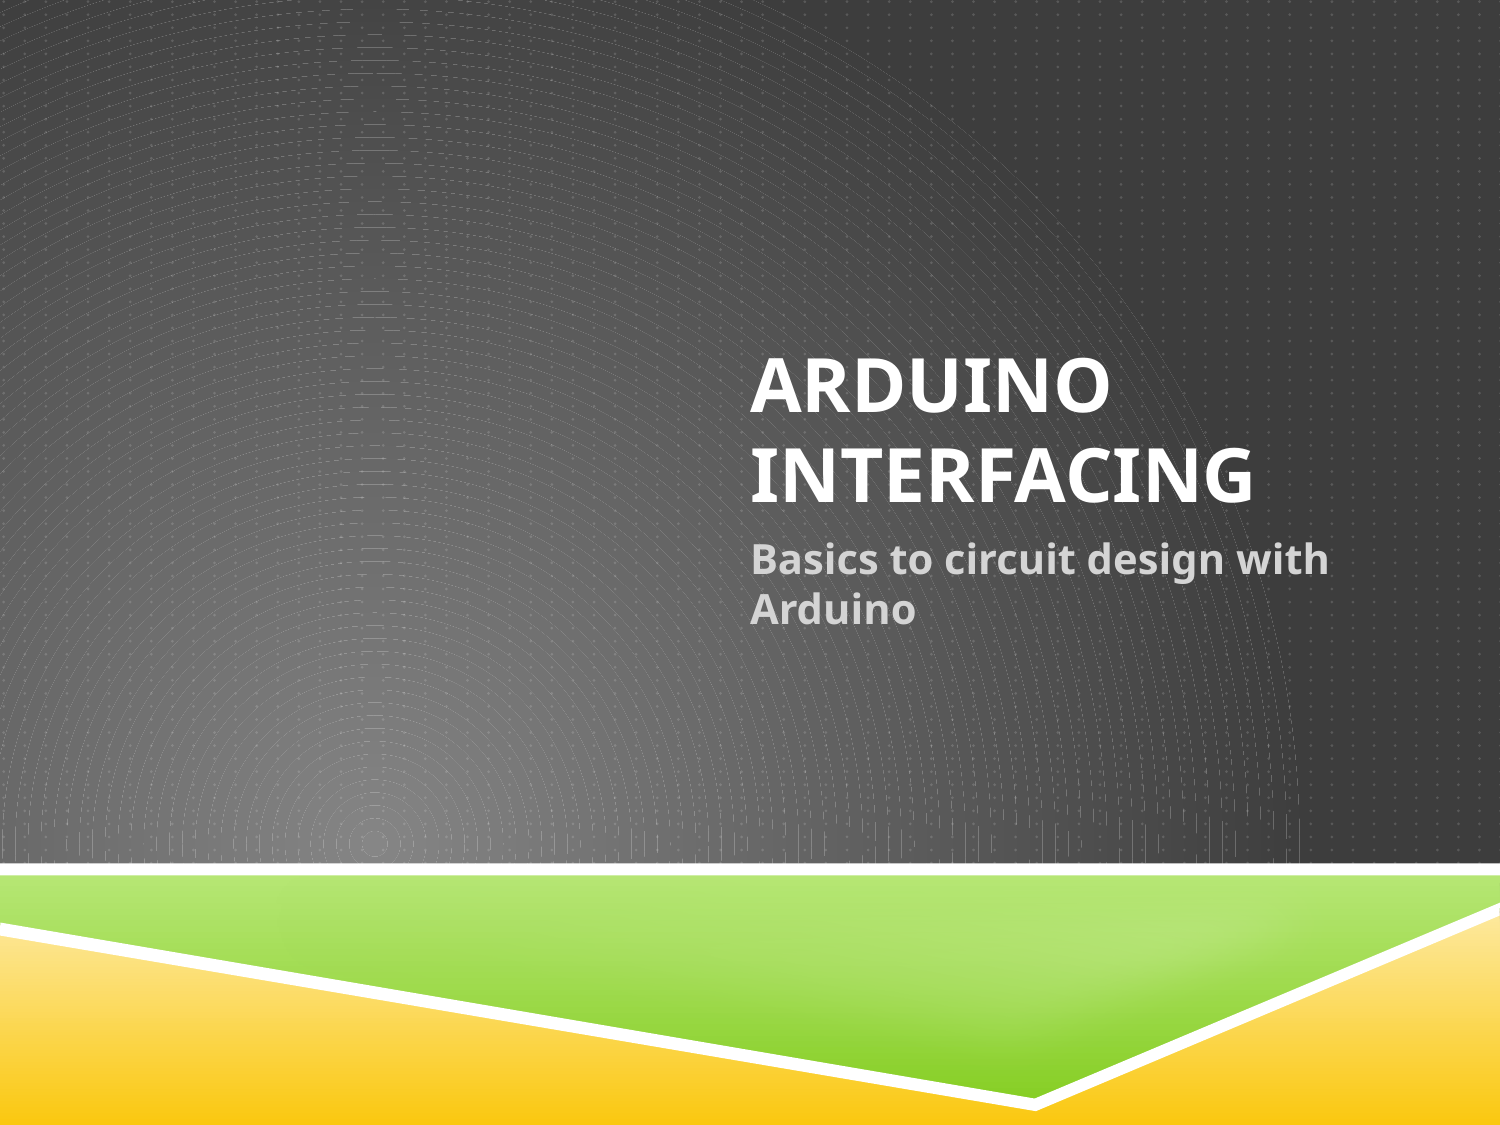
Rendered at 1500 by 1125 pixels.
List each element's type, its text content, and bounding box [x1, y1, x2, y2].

subtitle Basics to circuit design with Arduino [750, 525, 1388, 825]
title Arduino Interfacing [750, 275, 1388, 525]
